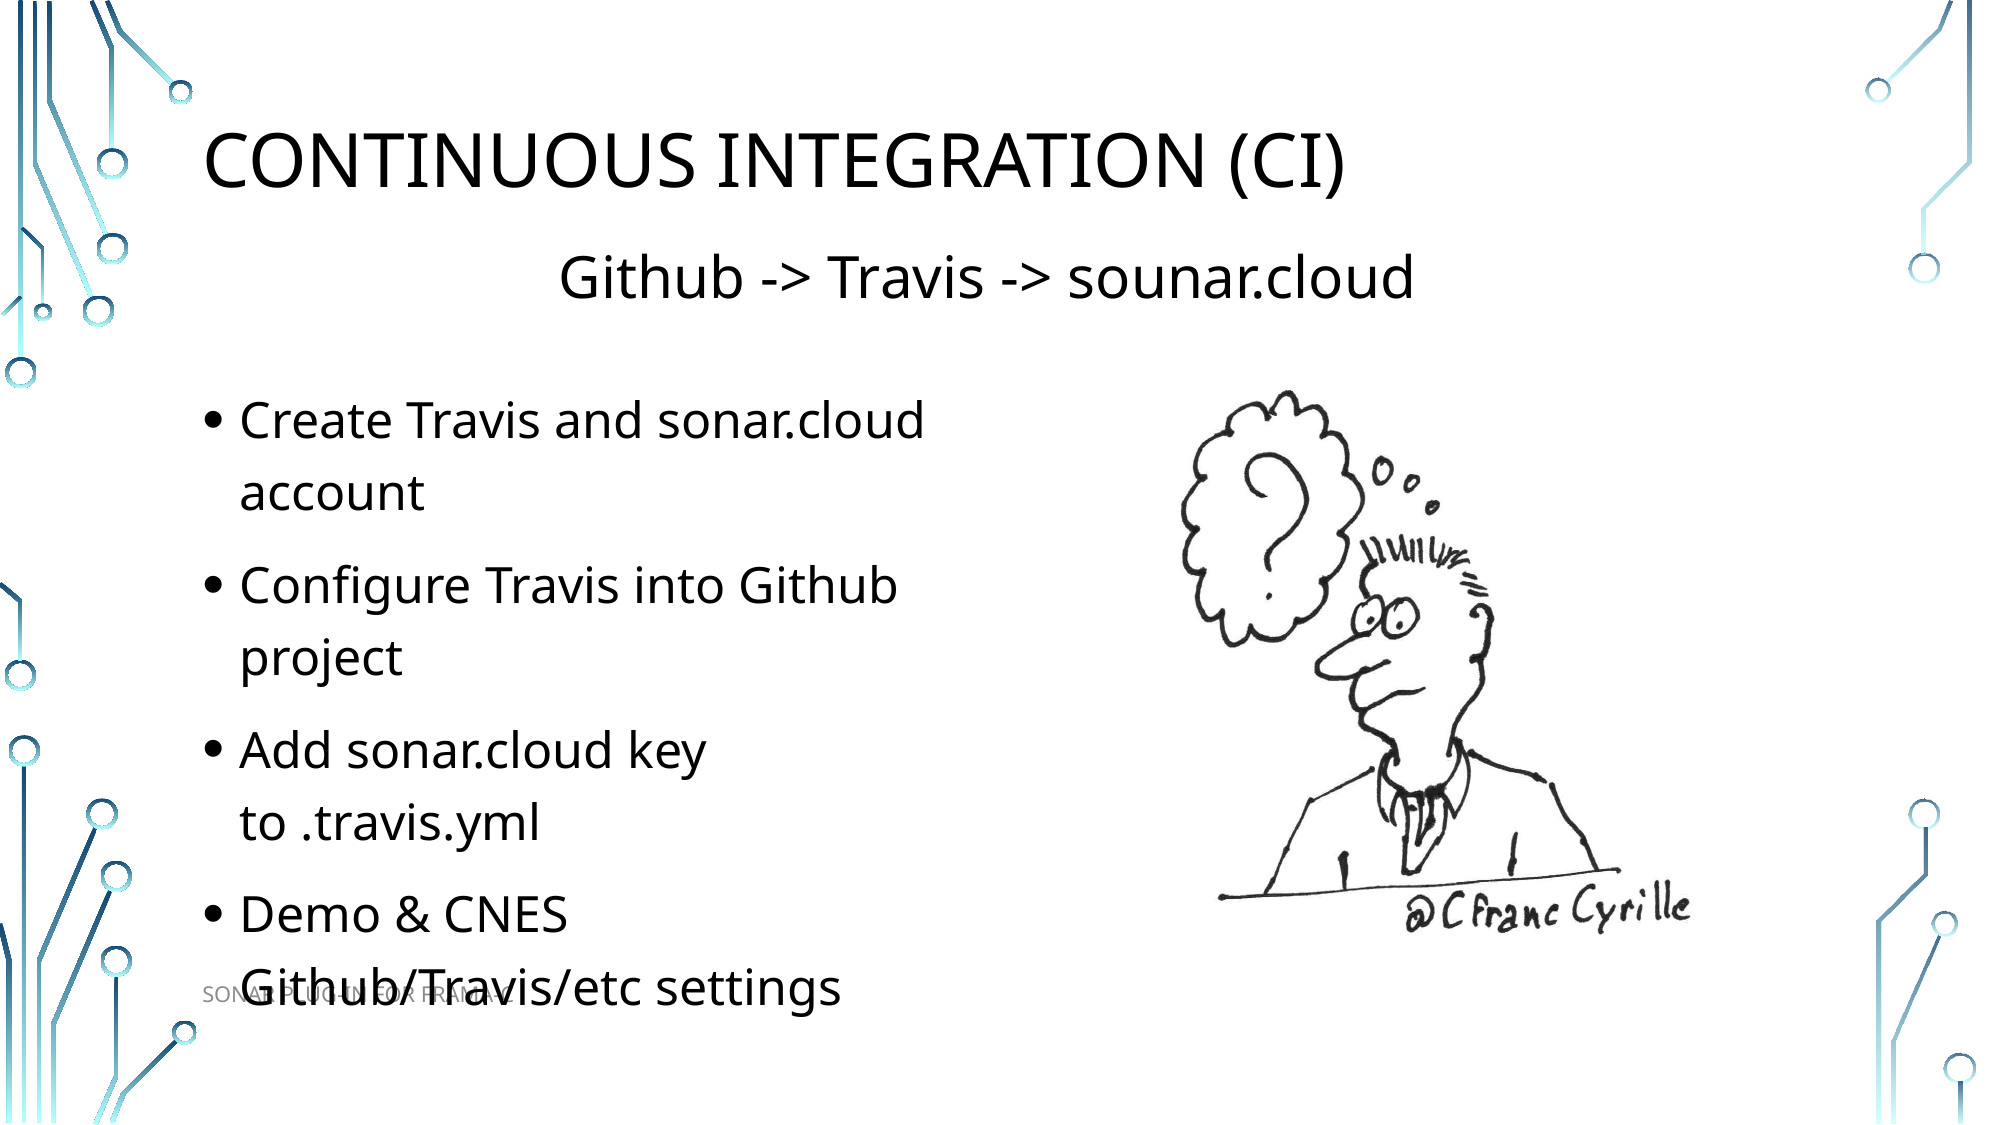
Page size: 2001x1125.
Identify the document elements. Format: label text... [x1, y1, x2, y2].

text_box Github -> Travis -> sounar.cloud [528, 232, 1447, 318]
footer Sonar Plug-in for Frama-C [187, 965, 1211, 1025]
title Continuous Integration (CI) [187, 101, 1813, 226]
list Create Travis and sonar.cloud account Configure Travis into Github project Add sonar.cloud key to .travis.yml Demo & CNES Github/Travis/etc settings [187, 369, 988, 950]
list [1123, 368, 1701, 951]
